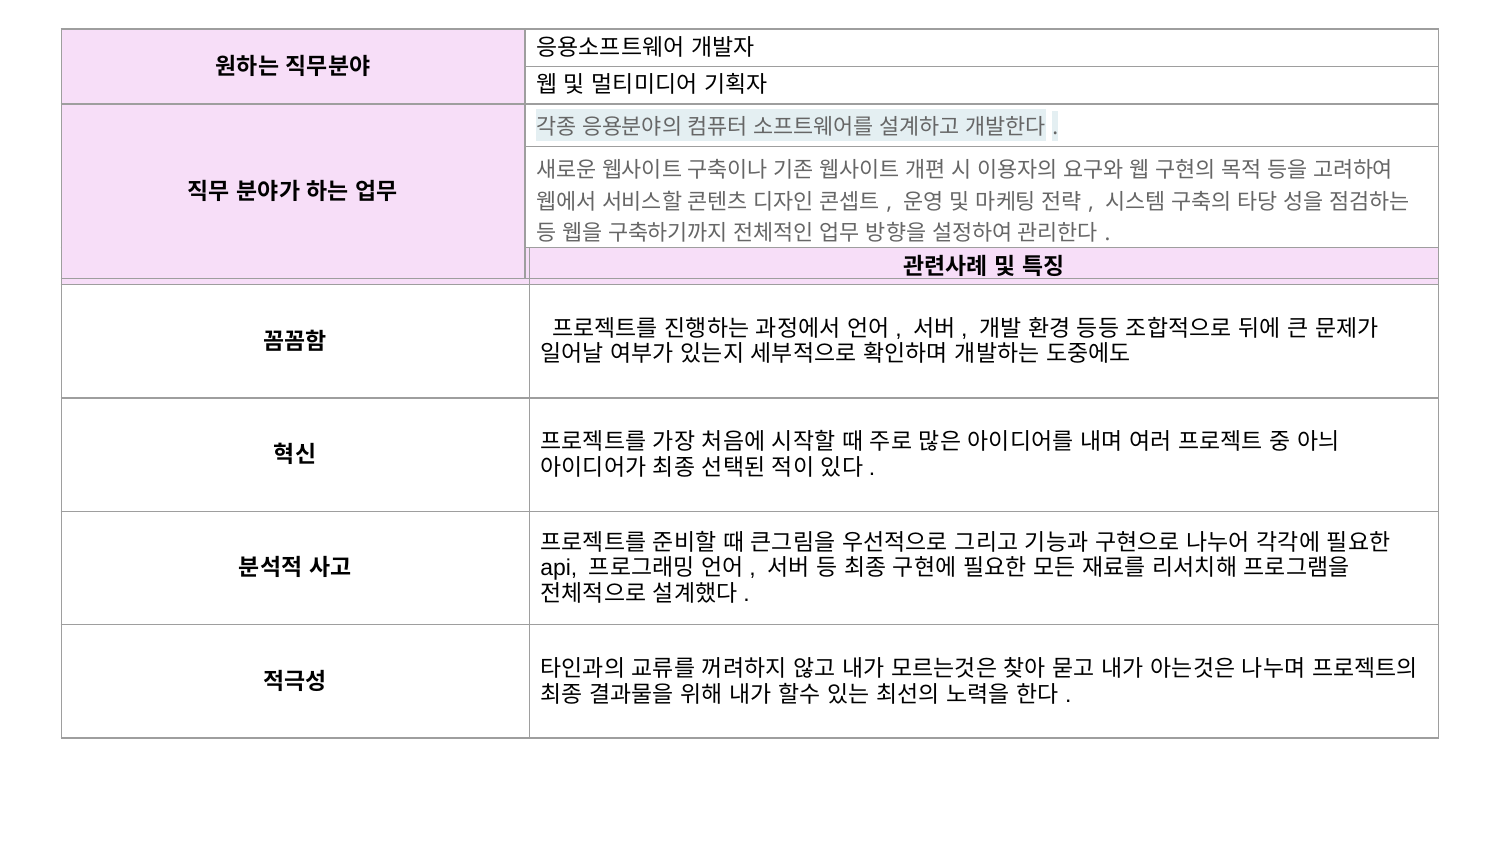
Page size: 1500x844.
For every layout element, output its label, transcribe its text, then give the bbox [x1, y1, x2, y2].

table_header 원하는 직무분야 [62, 30, 524, 103]
table_header 나의 강점 직무역량 [62, 279, 529, 284]
table_header 관련사례 및 특징 [530, 279, 1438, 284]
table_cell 적극성 [62, 625, 529, 737]
table_cell 프로젝트를 진행하는 과정에서 언어, 서버, 개발 환경 등등 조합적으로 뒤에 큰 문제가 일어날 여부가 있는지 세부적으로 확인하며 개발하는 도중에도 [530, 285, 1438, 397]
table_cell 꼼꼼함 [62, 285, 529, 397]
table_cell 타인과의 교류를 꺼려하지 않고 내가 모르는것은 찾아 묻고 내가 아는것은 나누며 프로젝트의 최종 결과물을 위해 내가 할수 있는 최선의 노력을 한다. [530, 625, 1438, 737]
table_header 응용소프트웨어 개발자 [526, 30, 1438, 66]
table_cell 프로젝트를 가장 처음에 시작할 때 주로 많은 아이디어를 내며 여러 프로젝트 중 아늬 아이디어가 최종 선택된 적이 있다. [530, 399, 1438, 511]
table_cell 혁신 [62, 399, 529, 511]
table_cell 분석적 사고 [62, 512, 529, 624]
table_cell 직무 분야가 하는 업무 [62, 105, 524, 278]
table_cell 웹 및 멀티미디어 기획자 [526, 67, 1438, 103]
table_cell 새로운 웹사이트 구축이나 기존 웹사이트 개편 시 이용자의 요구와 웹 구현의 목적 등을 고려하여 웹에서 서비스할 콘텐츠 디자인 콘셉트, 운영 및 마케팅 전략, 시스템 구축의 타당 성을 점검하는 등 웹을 구축하기까지 전체적인 업무 방향을 설정하여 관리한다. [526, 147, 1438, 278]
table_cell 각종 응용분야의 컴퓨터 소프트웨어를 설계하고 개발한다. [526, 105, 1438, 146]
table_cell 프로젝트를 준비할 때 큰그림을 우선적으로 그리고 기능과 구현으로 나누어 각각에 필요한 api, 프로그래밍 언어, 서버 등 최종 구현에 필요한 모든 재료를 리서치해 프로그램을 전체적으로 설계했다. [530, 512, 1438, 624]
